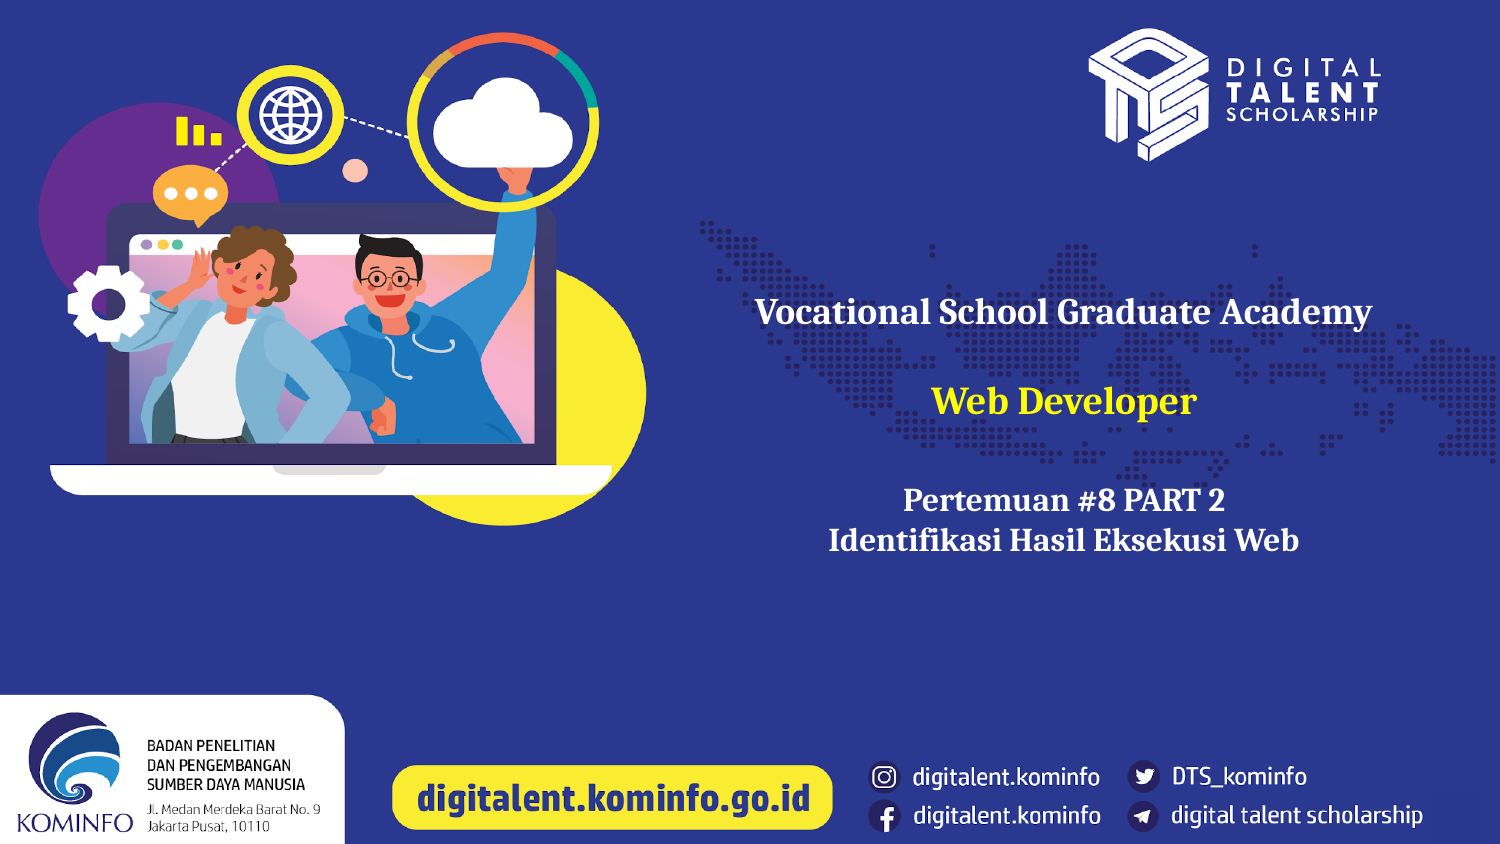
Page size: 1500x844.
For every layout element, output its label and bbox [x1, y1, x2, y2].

picture [0, 0, 1500, 662]
text_box [0, 662, 1500, 844]
